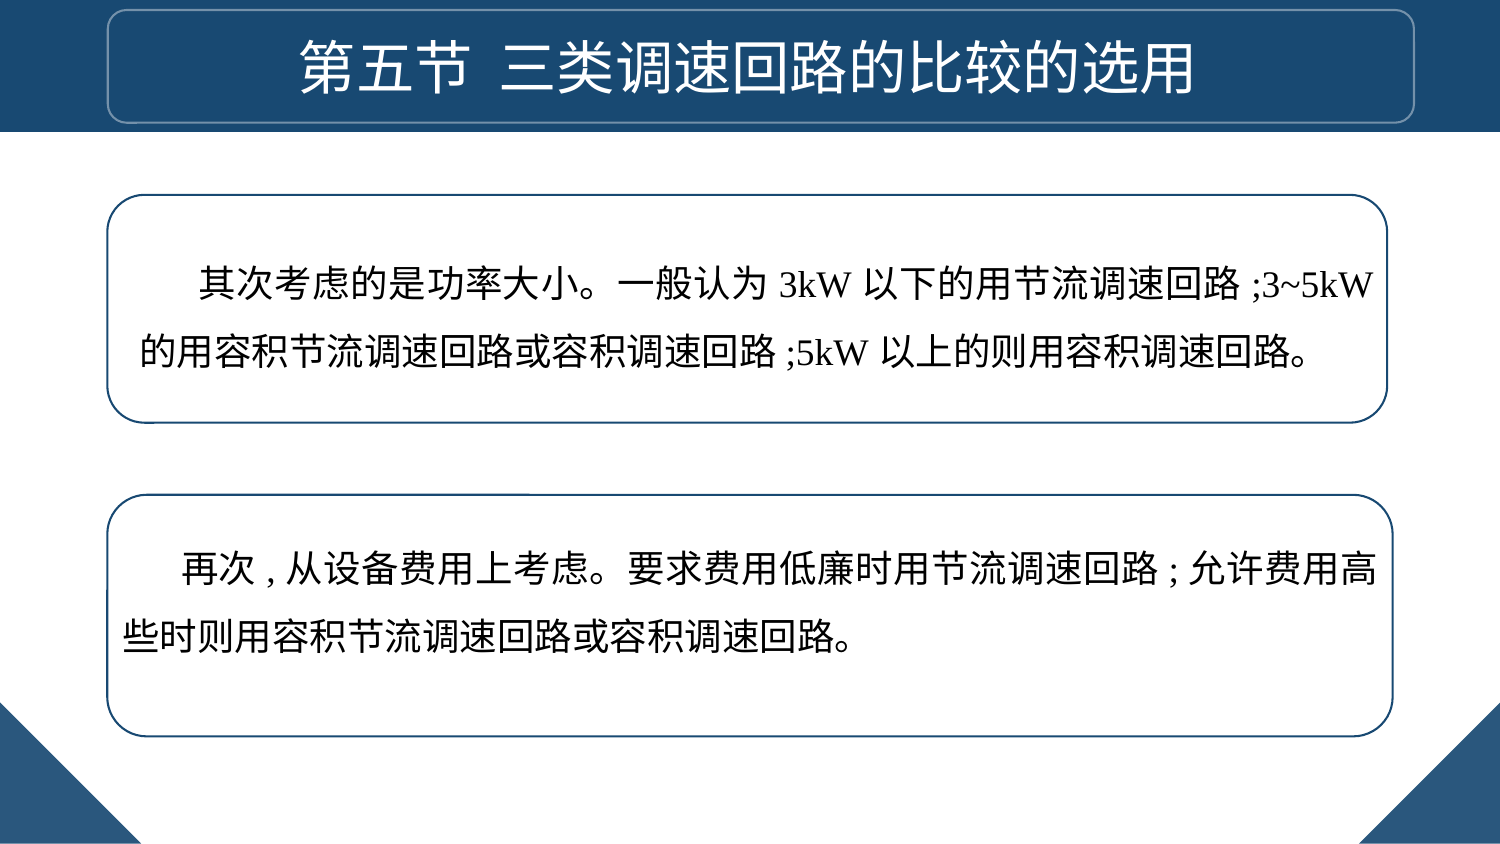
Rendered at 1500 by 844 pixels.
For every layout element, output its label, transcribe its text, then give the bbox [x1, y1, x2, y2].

text_box 第五节 三类调速回路的比较的选用 [134, 23, 1388, 109]
text_box 其次考虑的是功率大小。一般认为3kW以下的用节流调速回路;3~5kW的用容积节流调速回路或容积调速回路;5kW以上的则用容积调速回路。 [1389, 230, 1398, 380]
text_box [106, 193, 1389, 424]
text_box [106, 493, 1394, 738]
text_box [106, 8, 1416, 124]
